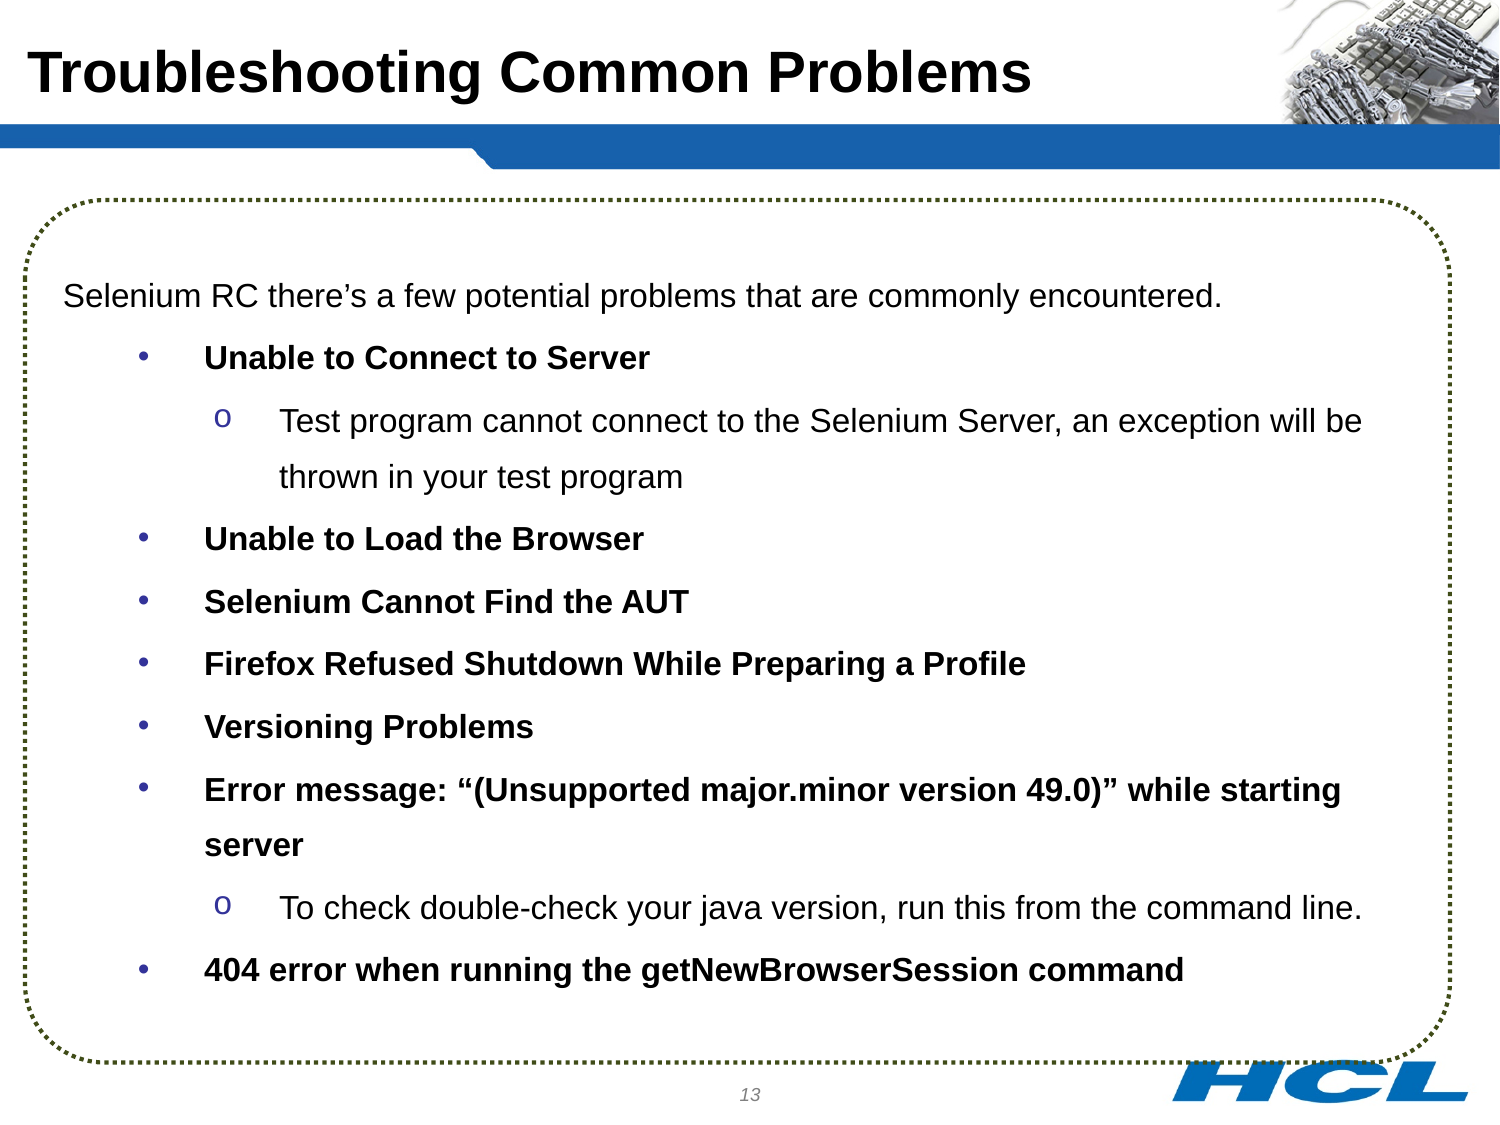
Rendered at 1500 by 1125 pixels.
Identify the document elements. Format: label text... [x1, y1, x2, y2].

picture [1140, 1050, 1500, 1109]
text_box Troubleshooting Common Problems [12, 0, 1350, 138]
slide_number 13 [574, 1074, 926, 1115]
picture [0, 0, 1500, 189]
text_box Selenium RC there’s a few potential problems that are commonly encountered. Unable to Connect to Server Test program cannot connect to the Selenium Server, an exception will be thrown in your test program Unable to Load the Browser Selenium Cannot Find the AUT Firefox Refused Shutdown While Preparing a Profile Versioning Problems Error message: “(Unsupported major.minor version 49.0)” while starting server To check double-check your java version, run this from the command line. 404 error when running the getNewBrowserSession command [24, 200, 1450, 1063]
